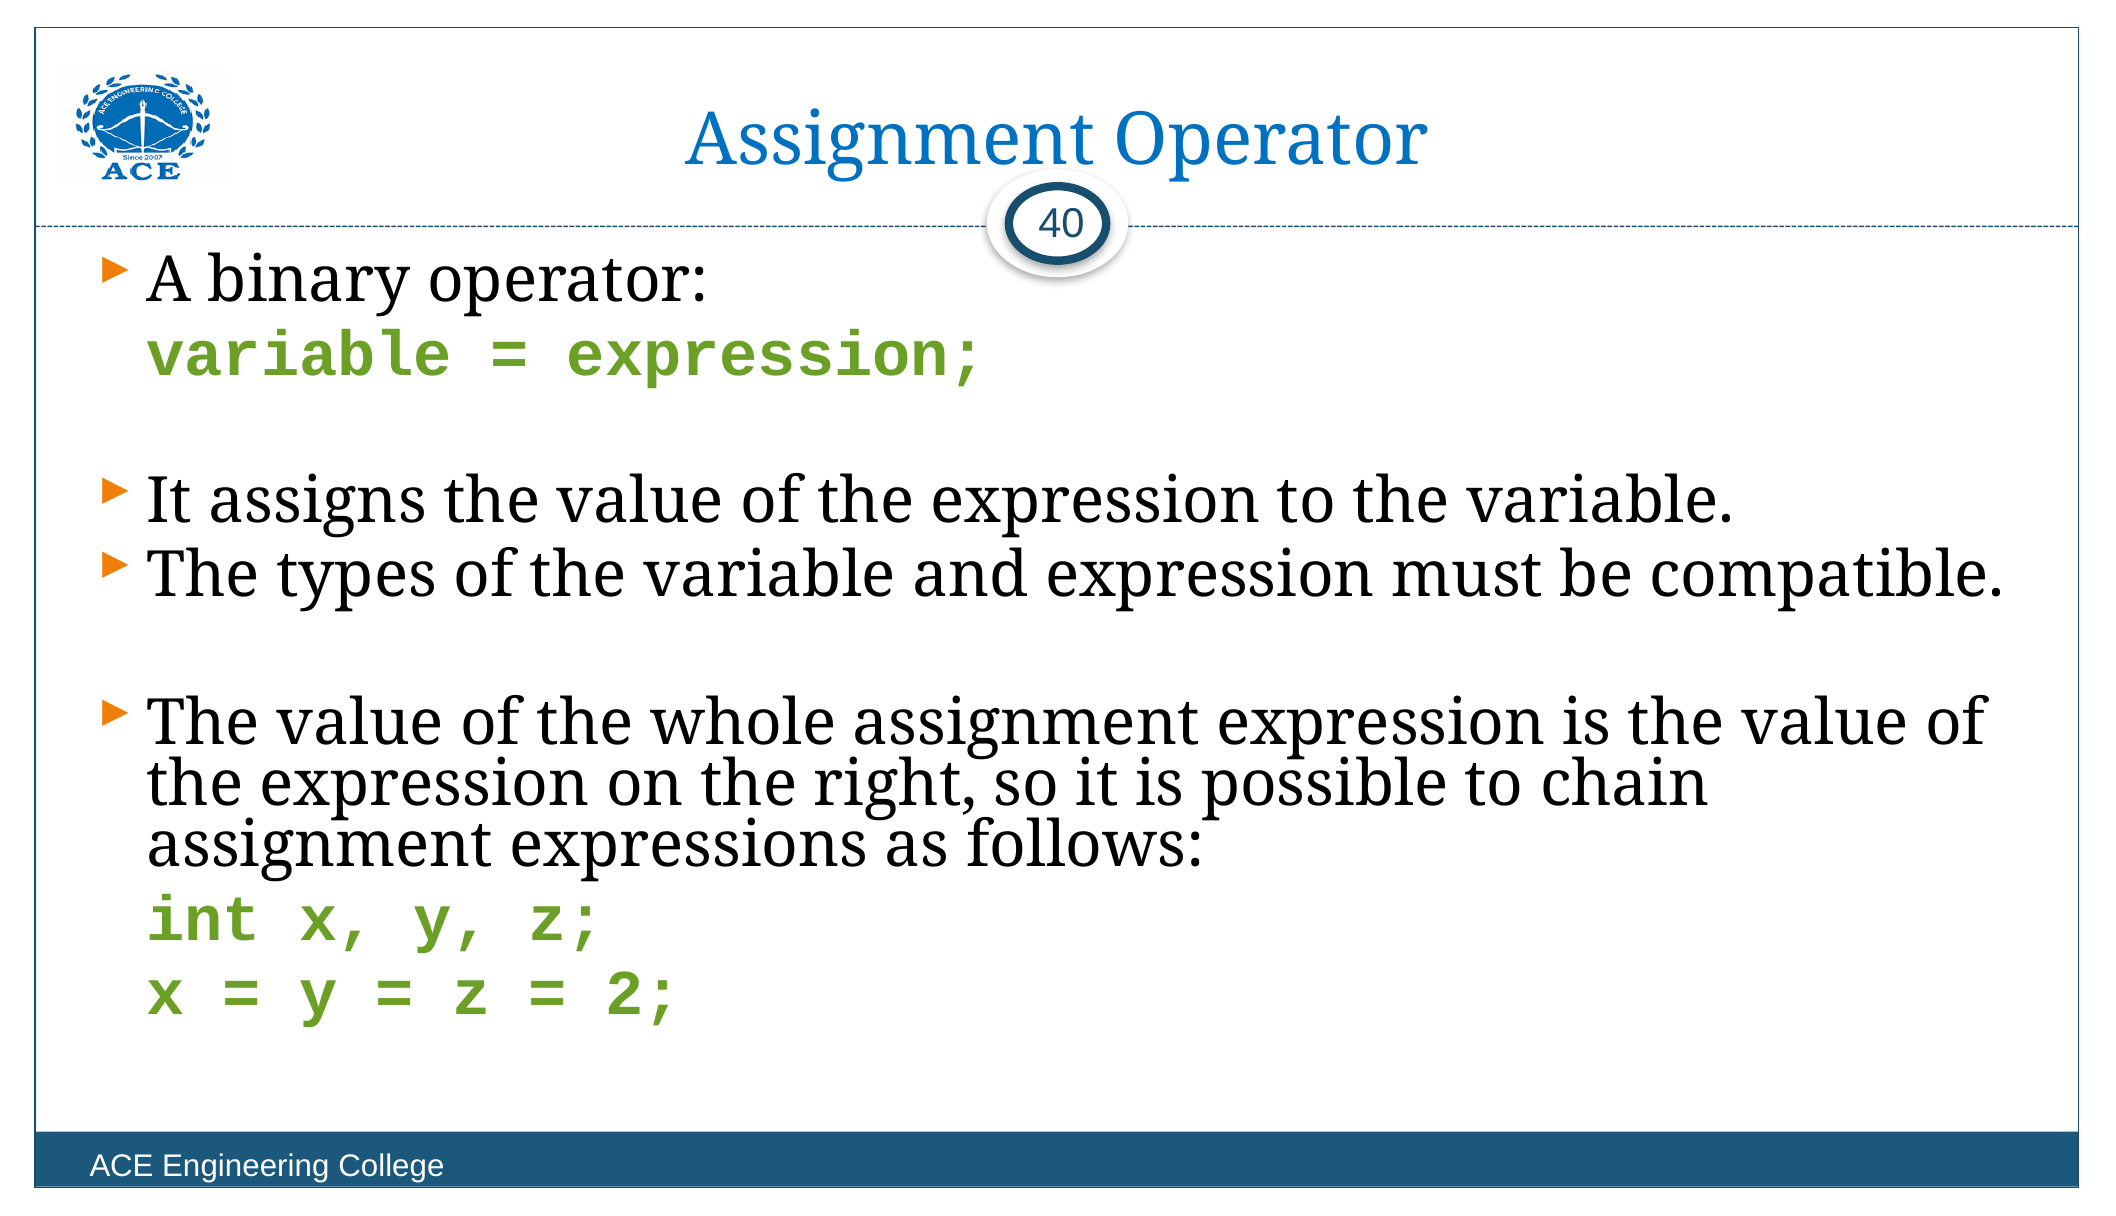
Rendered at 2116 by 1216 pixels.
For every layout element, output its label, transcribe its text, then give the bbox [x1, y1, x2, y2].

slide_number 40 [1008, 190, 1115, 261]
footer ACE Engineering College [70, 1135, 899, 1201]
list A binary operator: variable = expression; It assigns the value of the expression to the variable. The types of the variable and expression must be compatible. The value of the whole assignment expression is the value of the expression on the right, so it is possible to chain assignment expressions as follows: int x, y, z; x = y = z = 2; [57, 242, 2046, 1108]
picture [57, 70, 229, 183]
title Assignment Operator [231, 80, 2010, 190]
